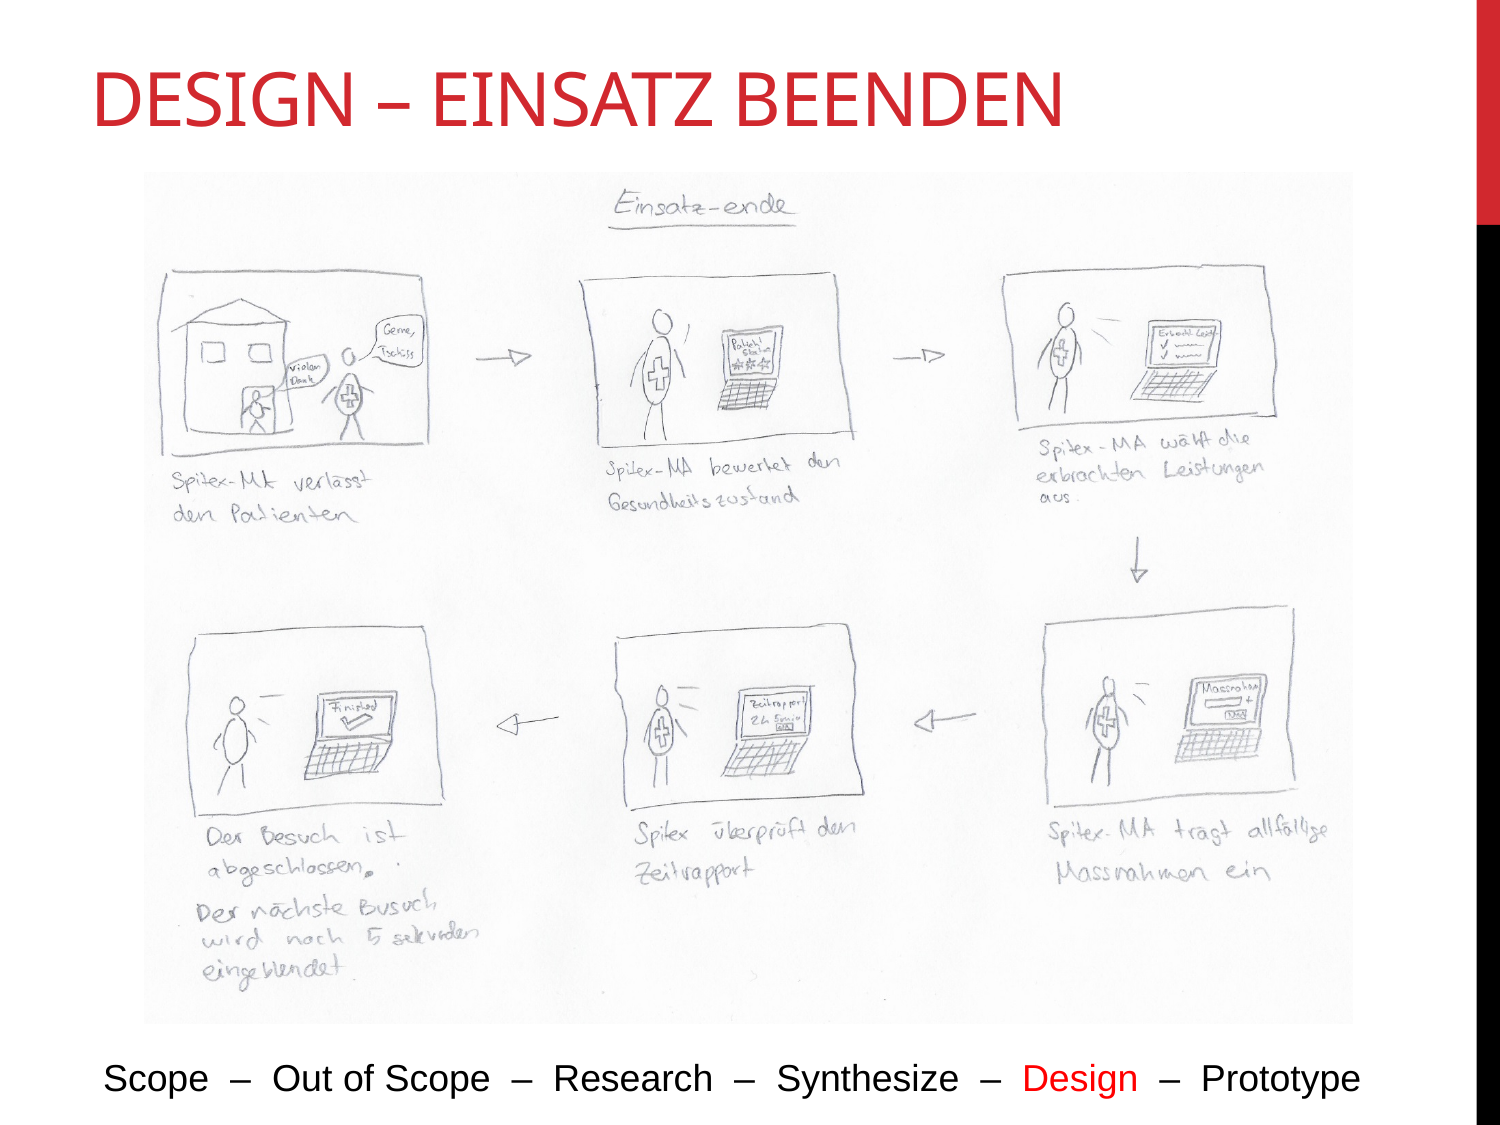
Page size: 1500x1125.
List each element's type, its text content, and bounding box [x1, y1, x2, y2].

title Design – Einsatz beenden [75, 25, 1329, 149]
picture [143, 172, 1354, 1024]
text_box Scope – Out of Scope – Research – Synthesize – Design – Prototype [86, 1044, 1396, 1125]
